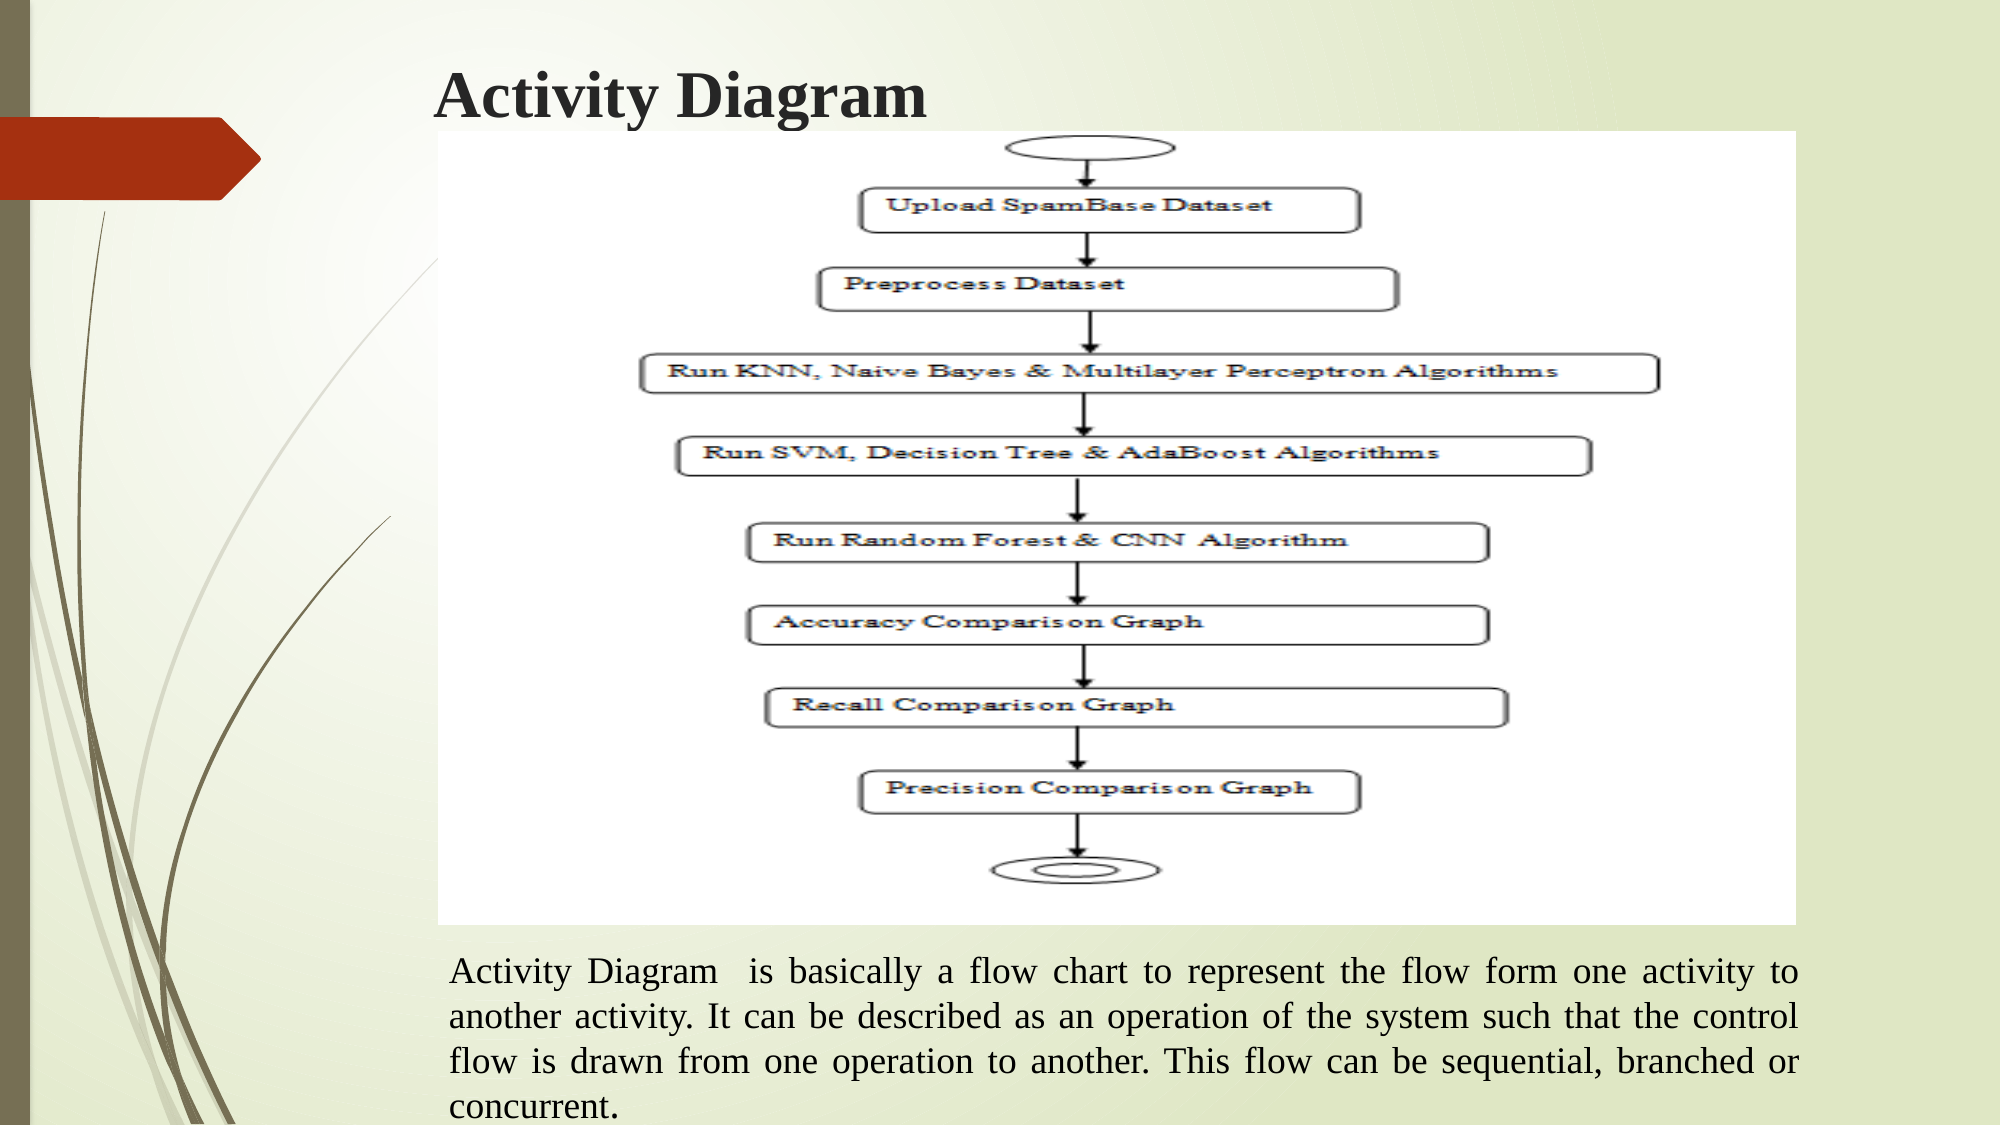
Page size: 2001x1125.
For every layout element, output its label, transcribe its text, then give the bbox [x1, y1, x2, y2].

text_box Activity Diagram is basically a flow chart to represent the flow form one activity to another activity. It can be described as an operation of the system such that the control flow is drawn from one operation to another. This flow can be sequential, branched or concurrent. [434, 938, 1816, 1125]
title Activity Diagram [418, 43, 1881, 216]
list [438, 131, 1796, 926]
